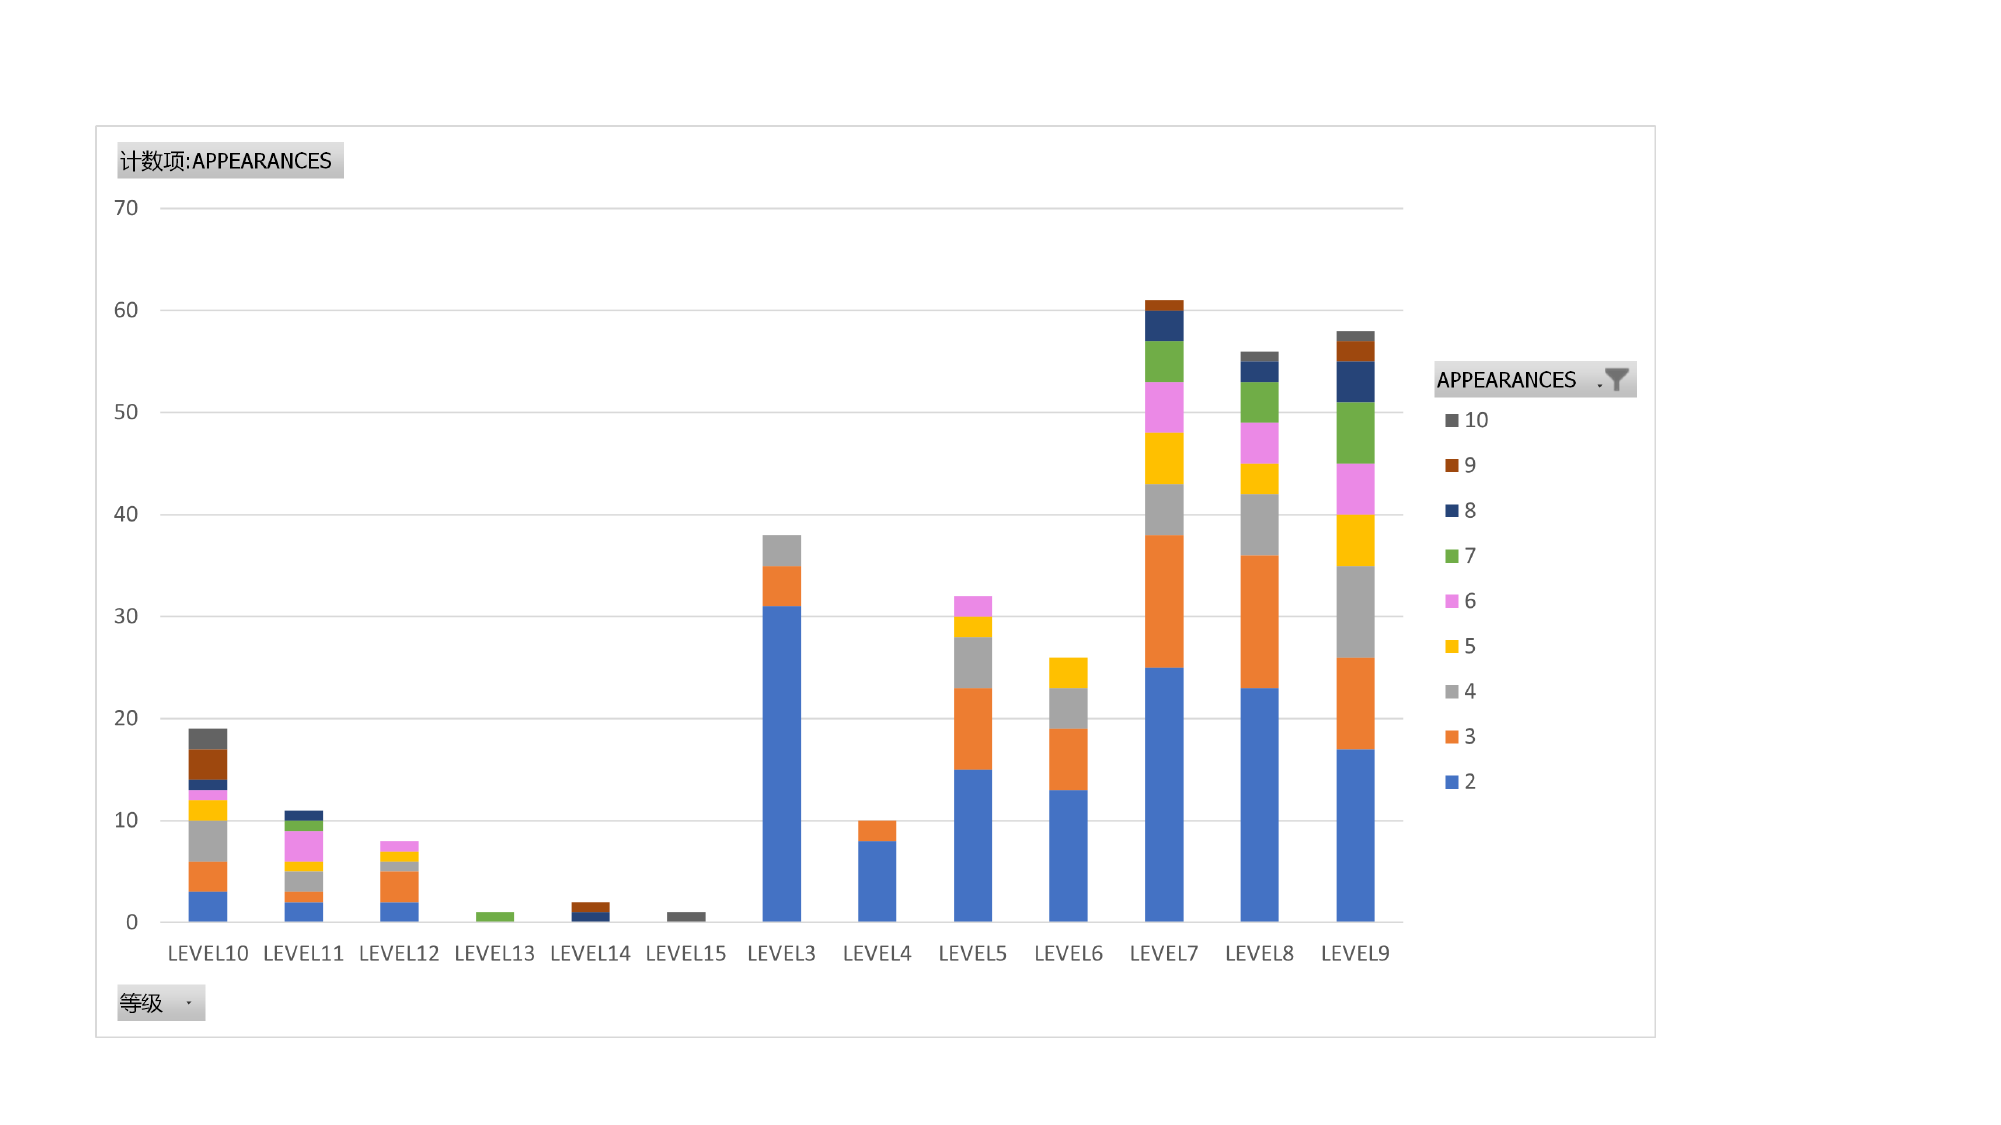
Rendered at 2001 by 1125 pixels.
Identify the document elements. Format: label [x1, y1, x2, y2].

picture [95, 125, 1656, 1038]
